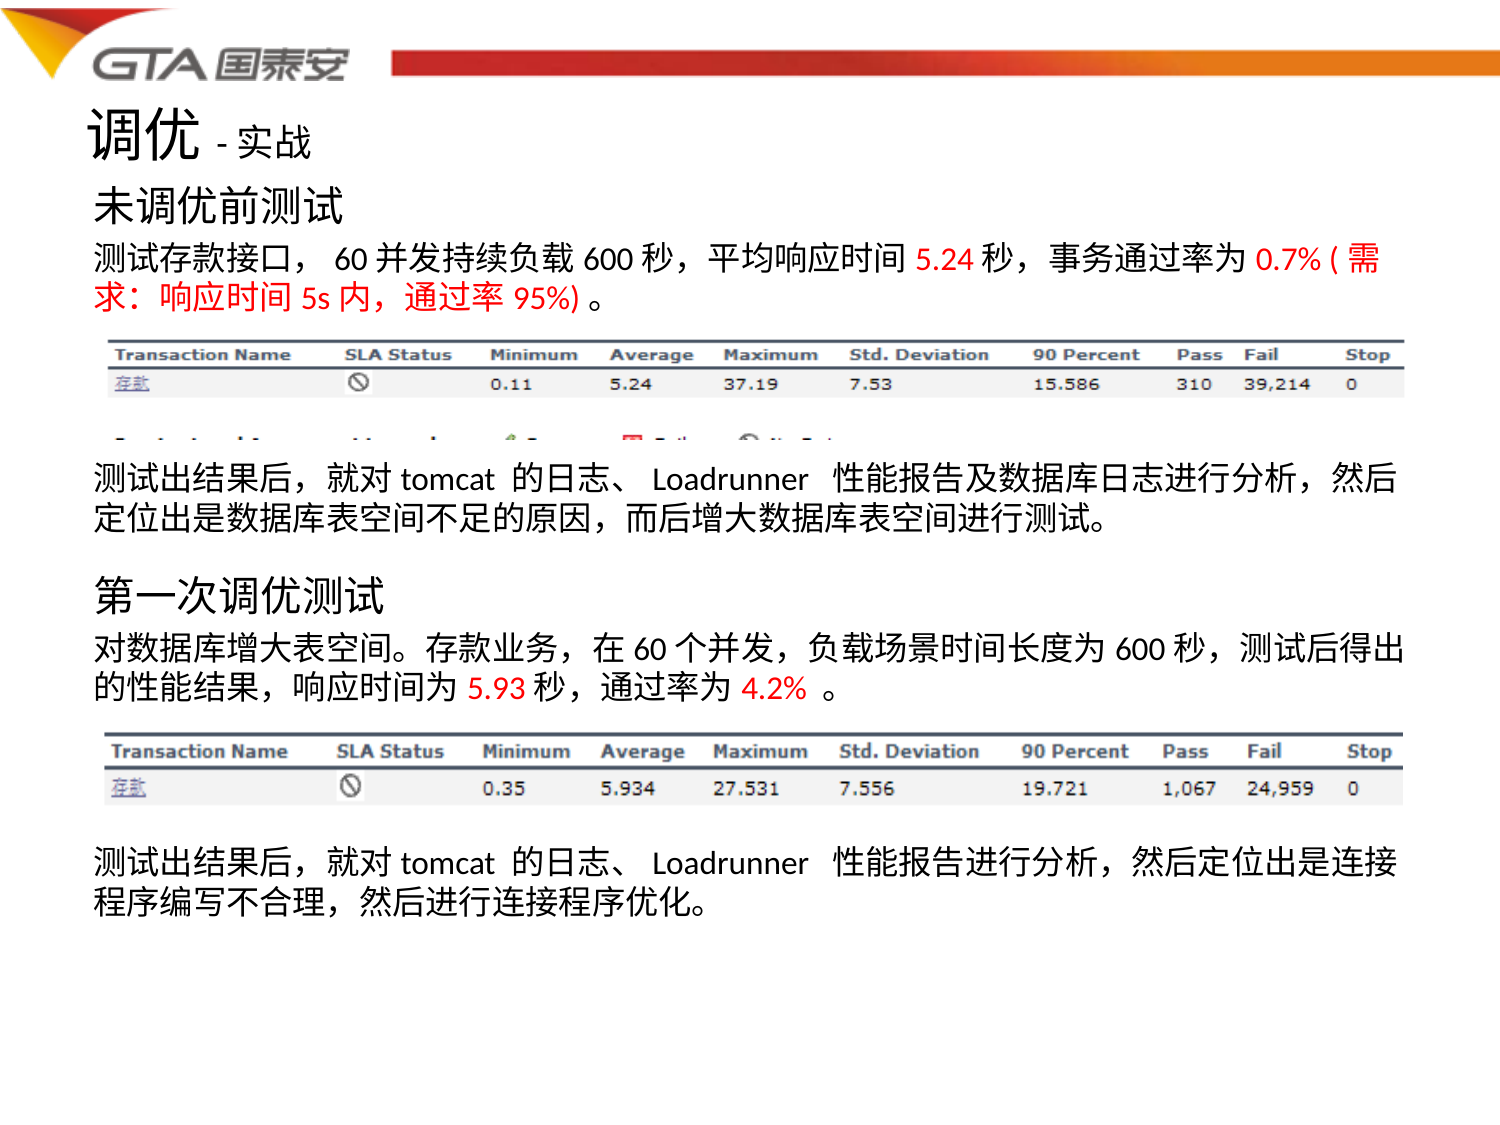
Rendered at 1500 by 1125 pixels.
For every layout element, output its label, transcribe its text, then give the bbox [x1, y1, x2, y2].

list 未调优前测试 测试存款接口，60并发持续负载600秒，平均响应时间5.24秒，事务通过率为0.7% (需求：响应时间5s内，通过率95%)。 测试出结果后，就对tomcat 的日志、Loadrunner 性能报告及数据库日志进行分析，然后定位出是数据库表空间不足的原因，而后增大数据库表空间进行测试。 [78, 172, 1429, 562]
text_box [0, 8, 1500, 82]
picture [91, 326, 1415, 440]
picture [103, 727, 1404, 835]
text_box 调优-实战 [71, 90, 733, 176]
text_box 第一次调优测试 对数据库增大表空间。存款业务，在60个并发，负载场景时间长度为600秒，测试后得出的性能结果，响应时间为5.93秒，通过率为4.2% 。 测试出结果后，就对tomcat 的日志、Loadrunner 性能报告进行分析，然后定位出是连接程序编写不合理，然后进行连接程序优化。 [78, 562, 1429, 929]
